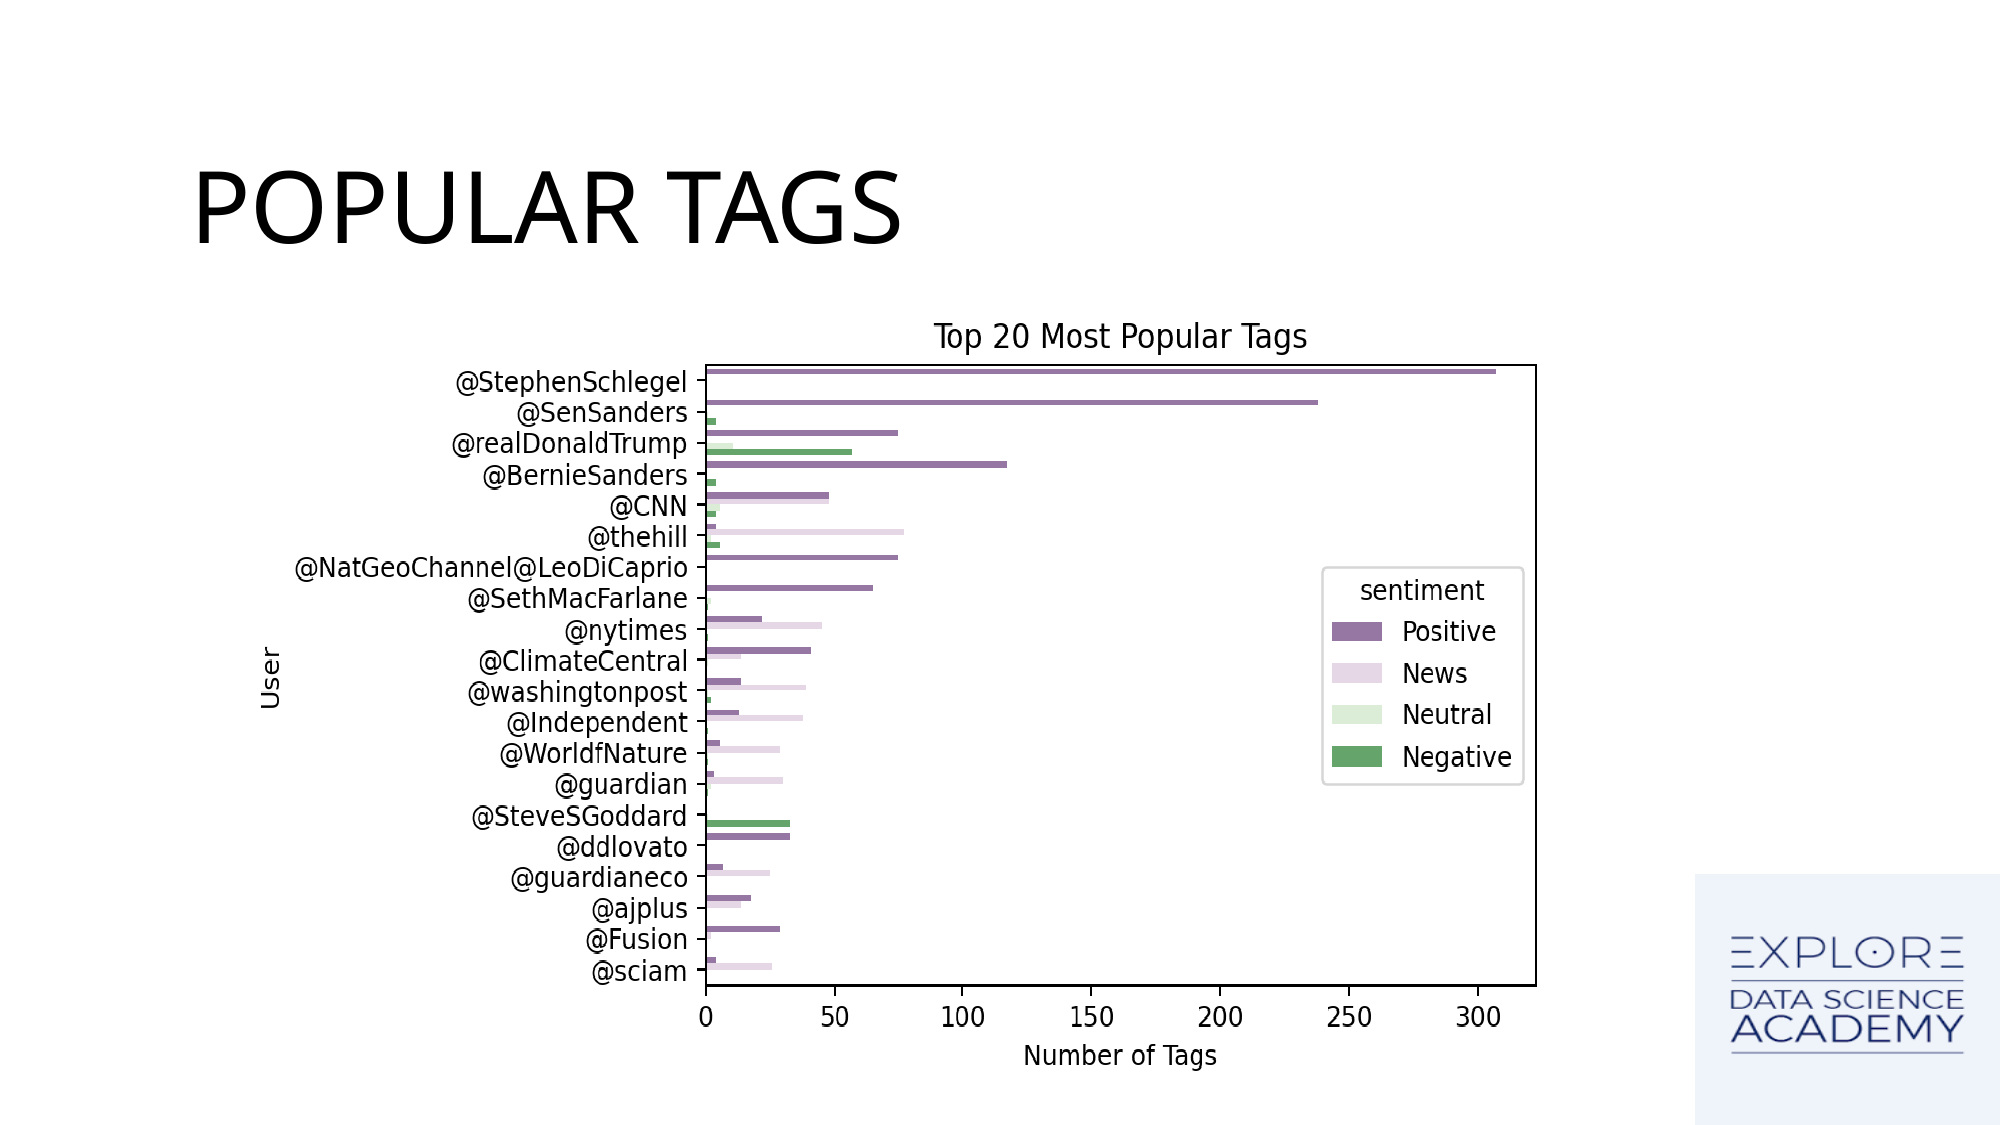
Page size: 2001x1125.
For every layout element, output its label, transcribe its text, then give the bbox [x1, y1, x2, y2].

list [244, 305, 1549, 1089]
title Popular tags [175, 79, 1826, 344]
picture [1695, 874, 2000, 1125]
